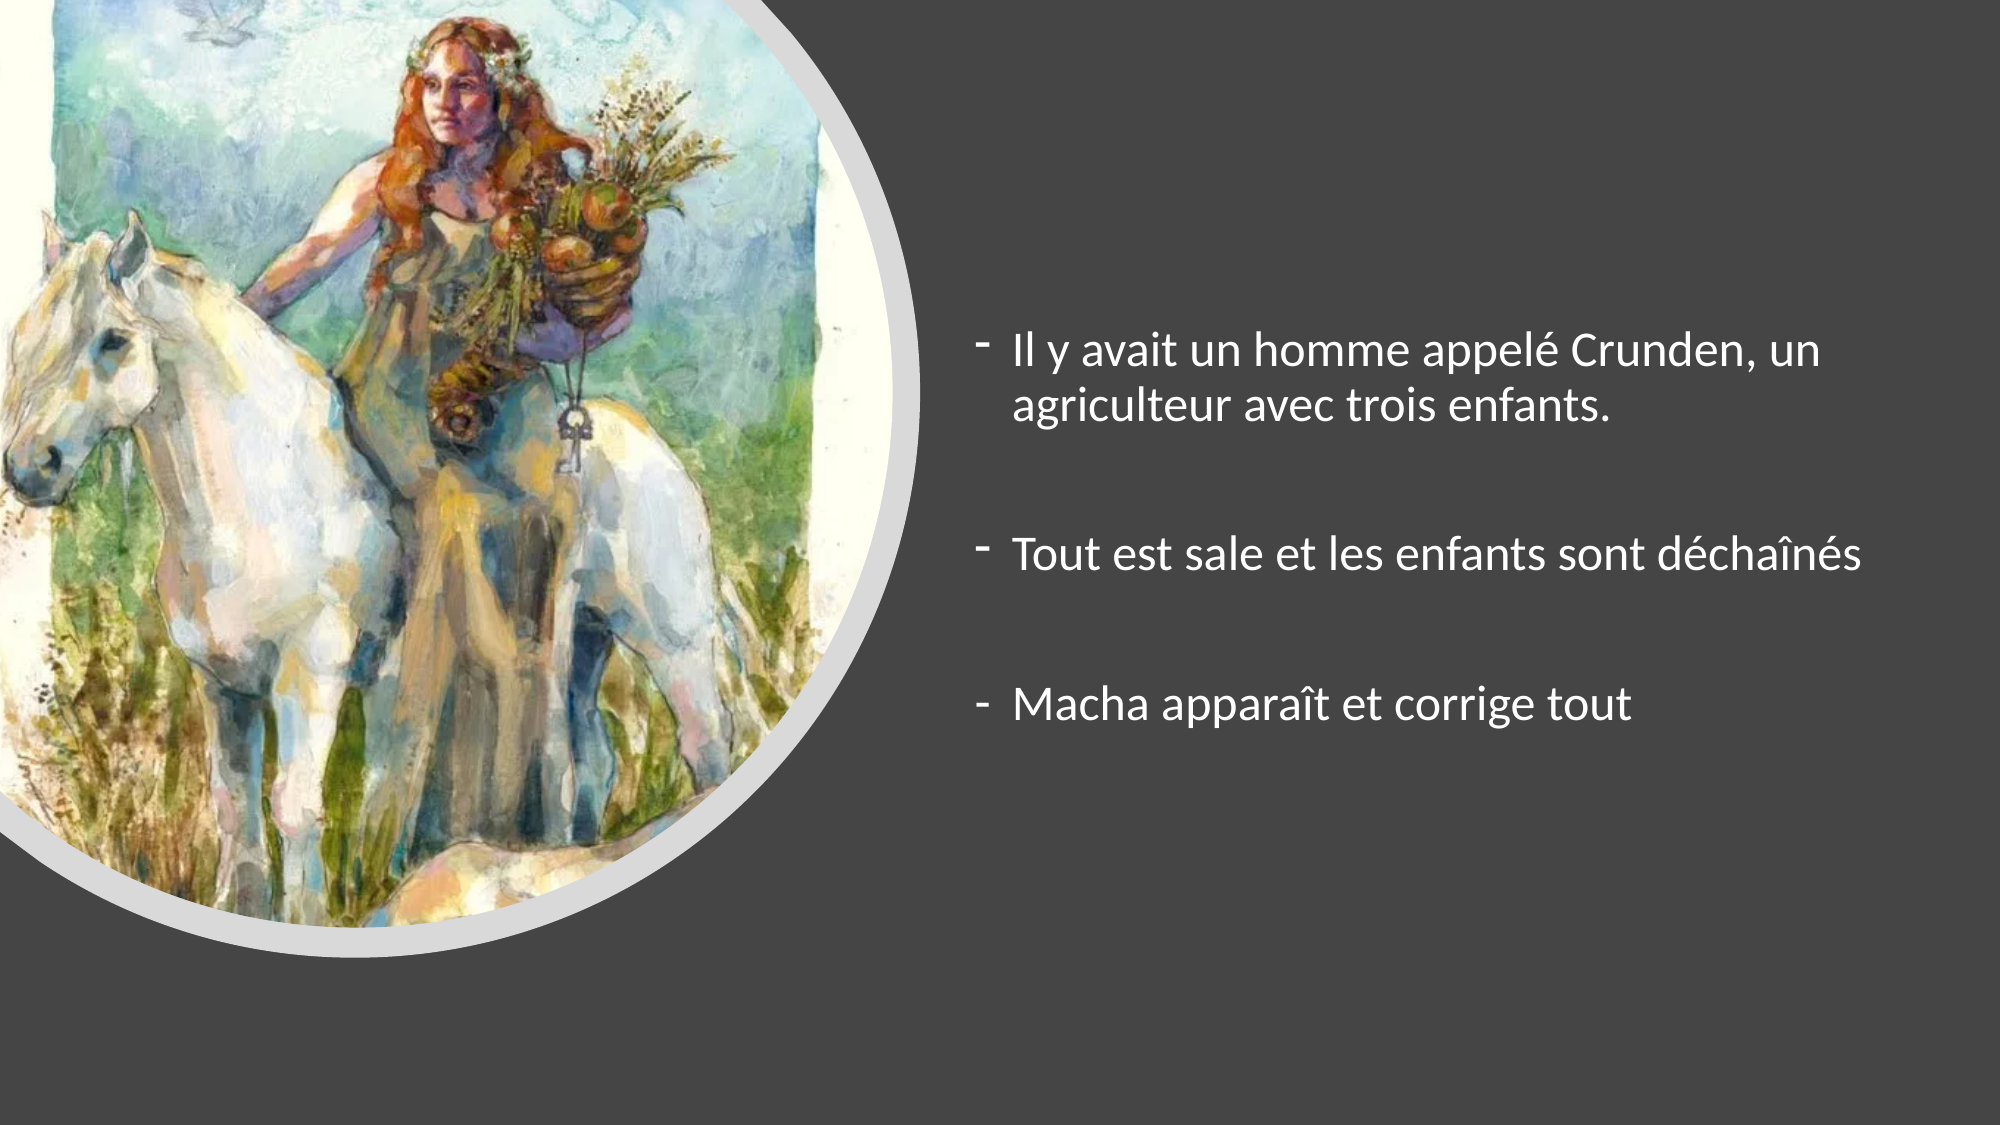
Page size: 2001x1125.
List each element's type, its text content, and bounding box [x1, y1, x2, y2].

picture [0, 0, 893, 928]
text_box [170, 928, 540, 959]
list Il y avait un homme appelé Crunden, un agriculteur avec trois enfants. Tout est sale et les enfants sont déchaînés Macha apparaît et corrige tout [959, 316, 1952, 809]
text_box [893, 215, 922, 570]
